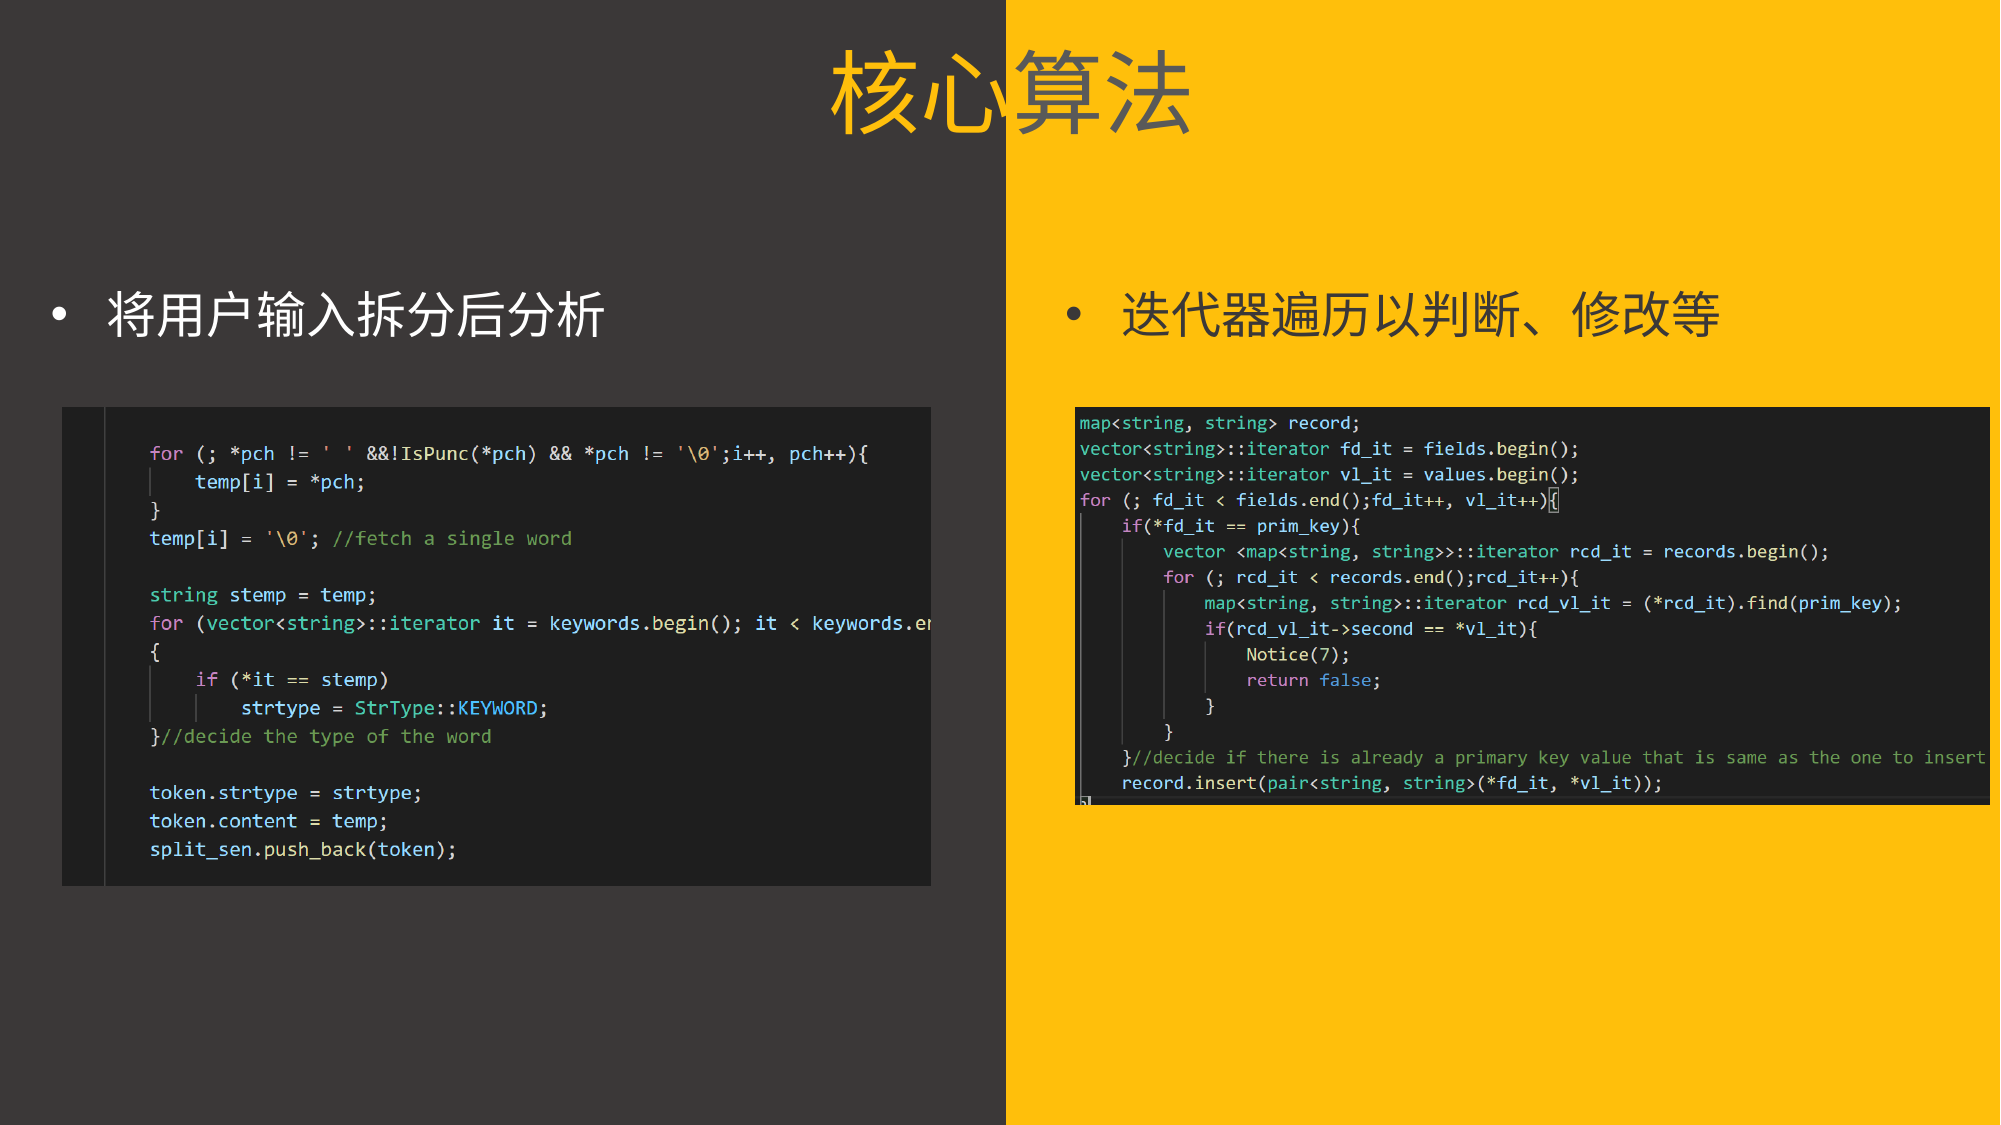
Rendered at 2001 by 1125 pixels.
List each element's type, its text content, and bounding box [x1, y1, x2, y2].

text_box [1007, 0, 2000, 1125]
picture [1075, 407, 1990, 806]
picture [62, 407, 931, 886]
text_box 将用户输入拆分后分析 [35, 275, 881, 396]
text_box [0, 0, 1007, 1125]
text_box 迭代器遍历以判断、修改等 [1050, 275, 1896, 396]
text_box 核心算法 [813, 28, 1270, 153]
